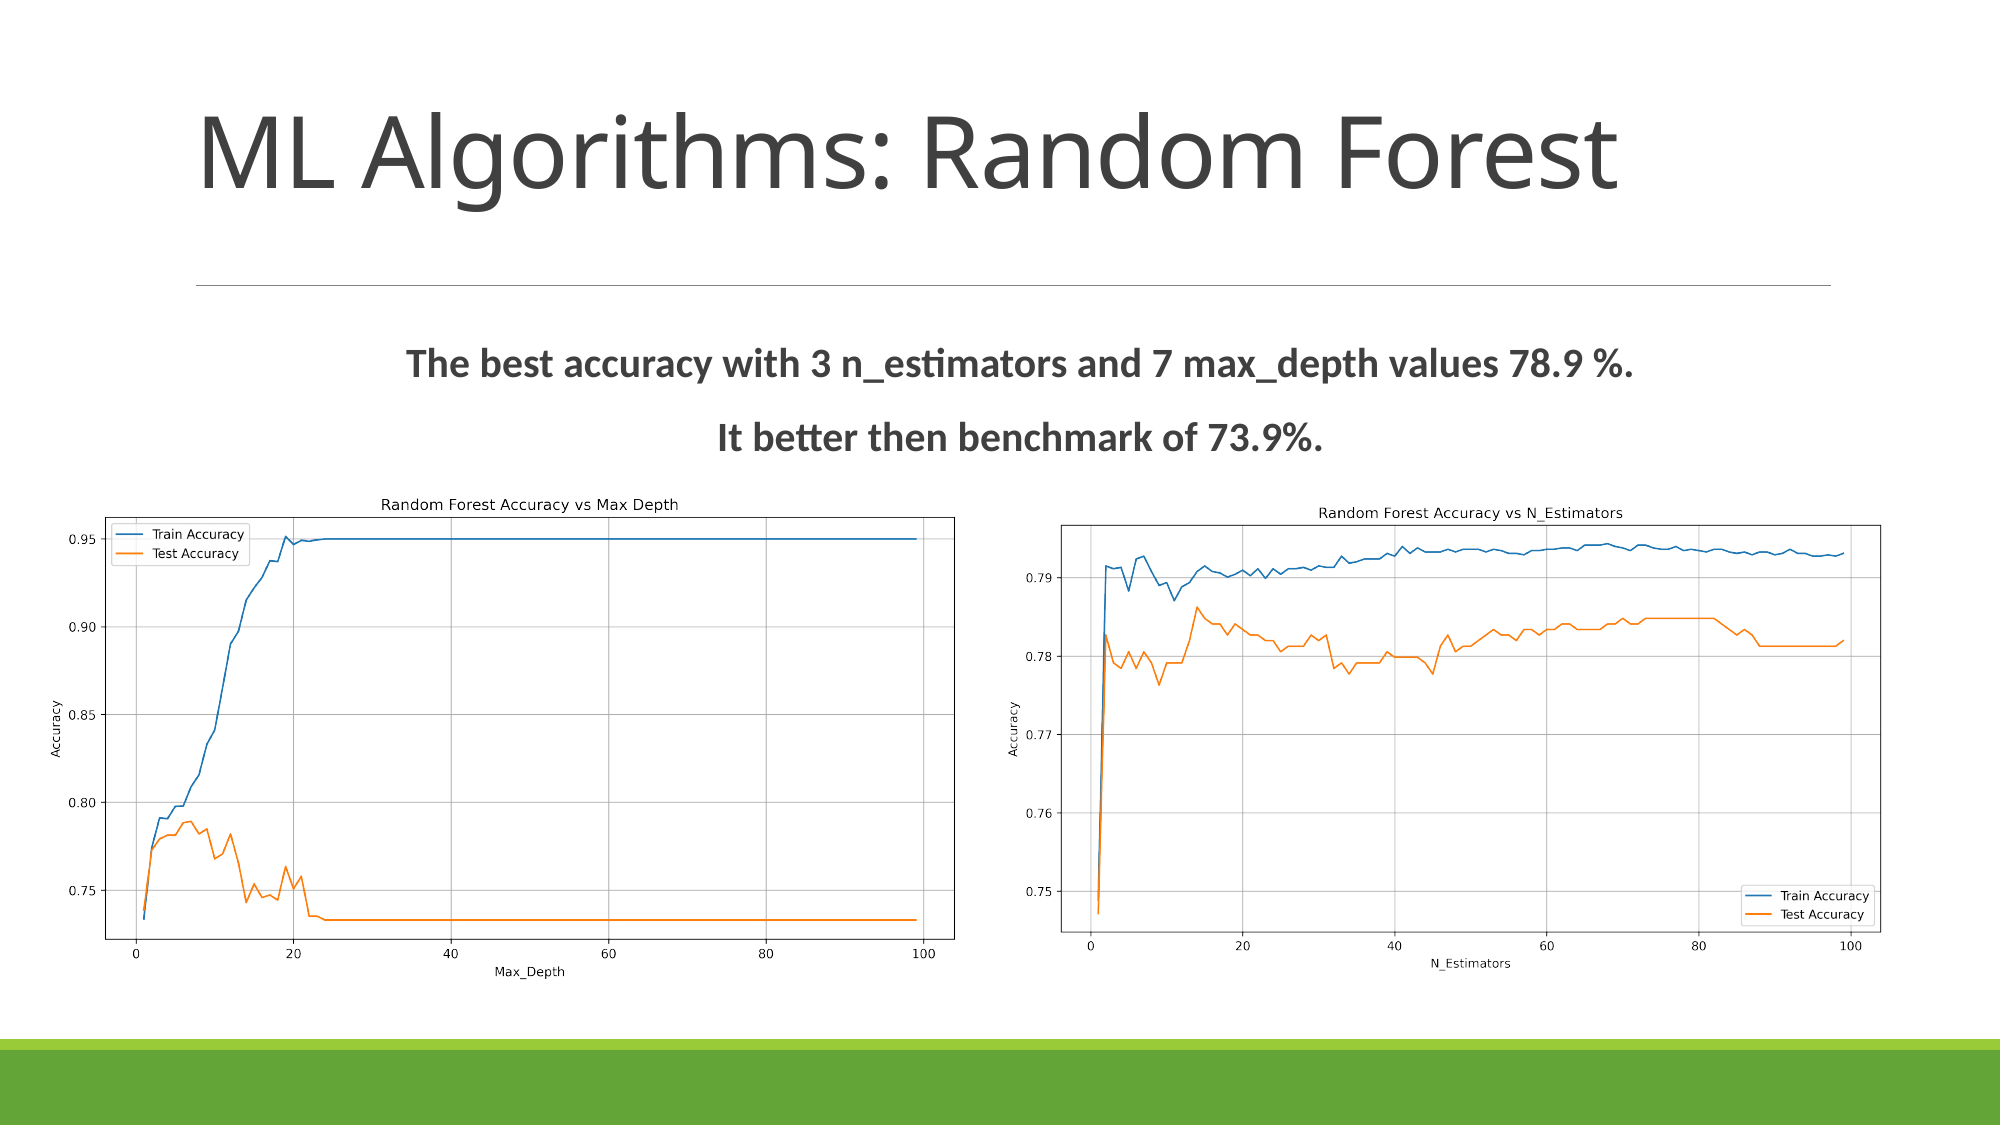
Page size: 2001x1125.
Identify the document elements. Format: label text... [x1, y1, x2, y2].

picture [999, 497, 1889, 980]
list The best accuracy with 3 n_estimators and 7 max_depth values 78.9 %. It better then benchmark of 73.9%. [196, 334, 1830, 470]
title ML Algorithms: Random Forest [180, 47, 1830, 217]
picture [40, 488, 964, 989]
